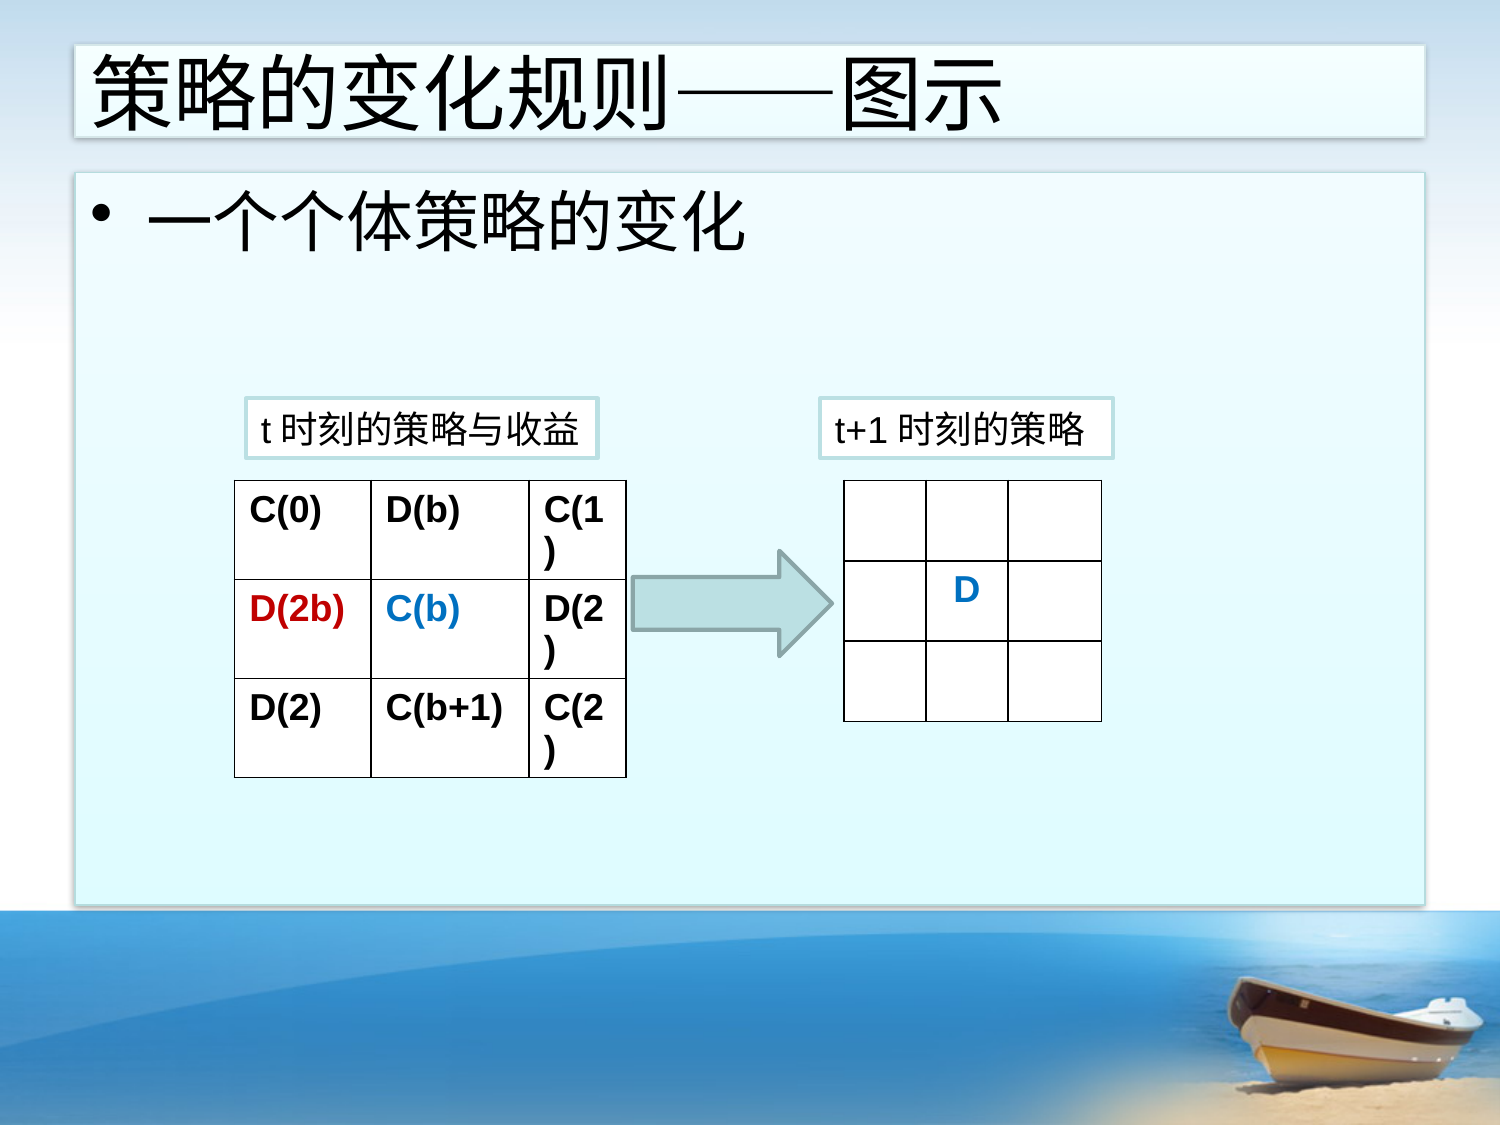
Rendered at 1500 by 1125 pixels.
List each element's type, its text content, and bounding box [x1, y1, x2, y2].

table_cell [845, 562, 925, 640]
table_cell C(b+1) [372, 679, 528, 777]
table_cell [1009, 642, 1101, 721]
table_cell D [927, 562, 1007, 640]
list 一个个体策略的变化 [74, 172, 1426, 906]
table_cell C(2) [530, 679, 625, 777]
table_cell [845, 642, 925, 721]
text_box t+1时刻的策略 [818, 396, 1115, 460]
table_header C(1) [530, 481, 625, 579]
text_box t时刻的策略与收益 [244, 396, 600, 460]
table_header [927, 481, 1007, 560]
table_cell D(2b) [235, 580, 370, 678]
table_cell D(2) [530, 580, 625, 678]
table_cell C(b) [372, 580, 528, 678]
table_cell [927, 642, 1007, 721]
text_box [630, 548, 835, 659]
table_header [1009, 481, 1101, 560]
picture [0, 0, 1500, 1125]
table_header C(0) [235, 481, 370, 579]
table_cell D(2) [235, 679, 370, 777]
table_header [845, 481, 925, 560]
table_cell [1009, 562, 1101, 640]
title 策略的变化规则——图示 [74, 44, 1426, 138]
table_header D(b) [372, 481, 528, 579]
